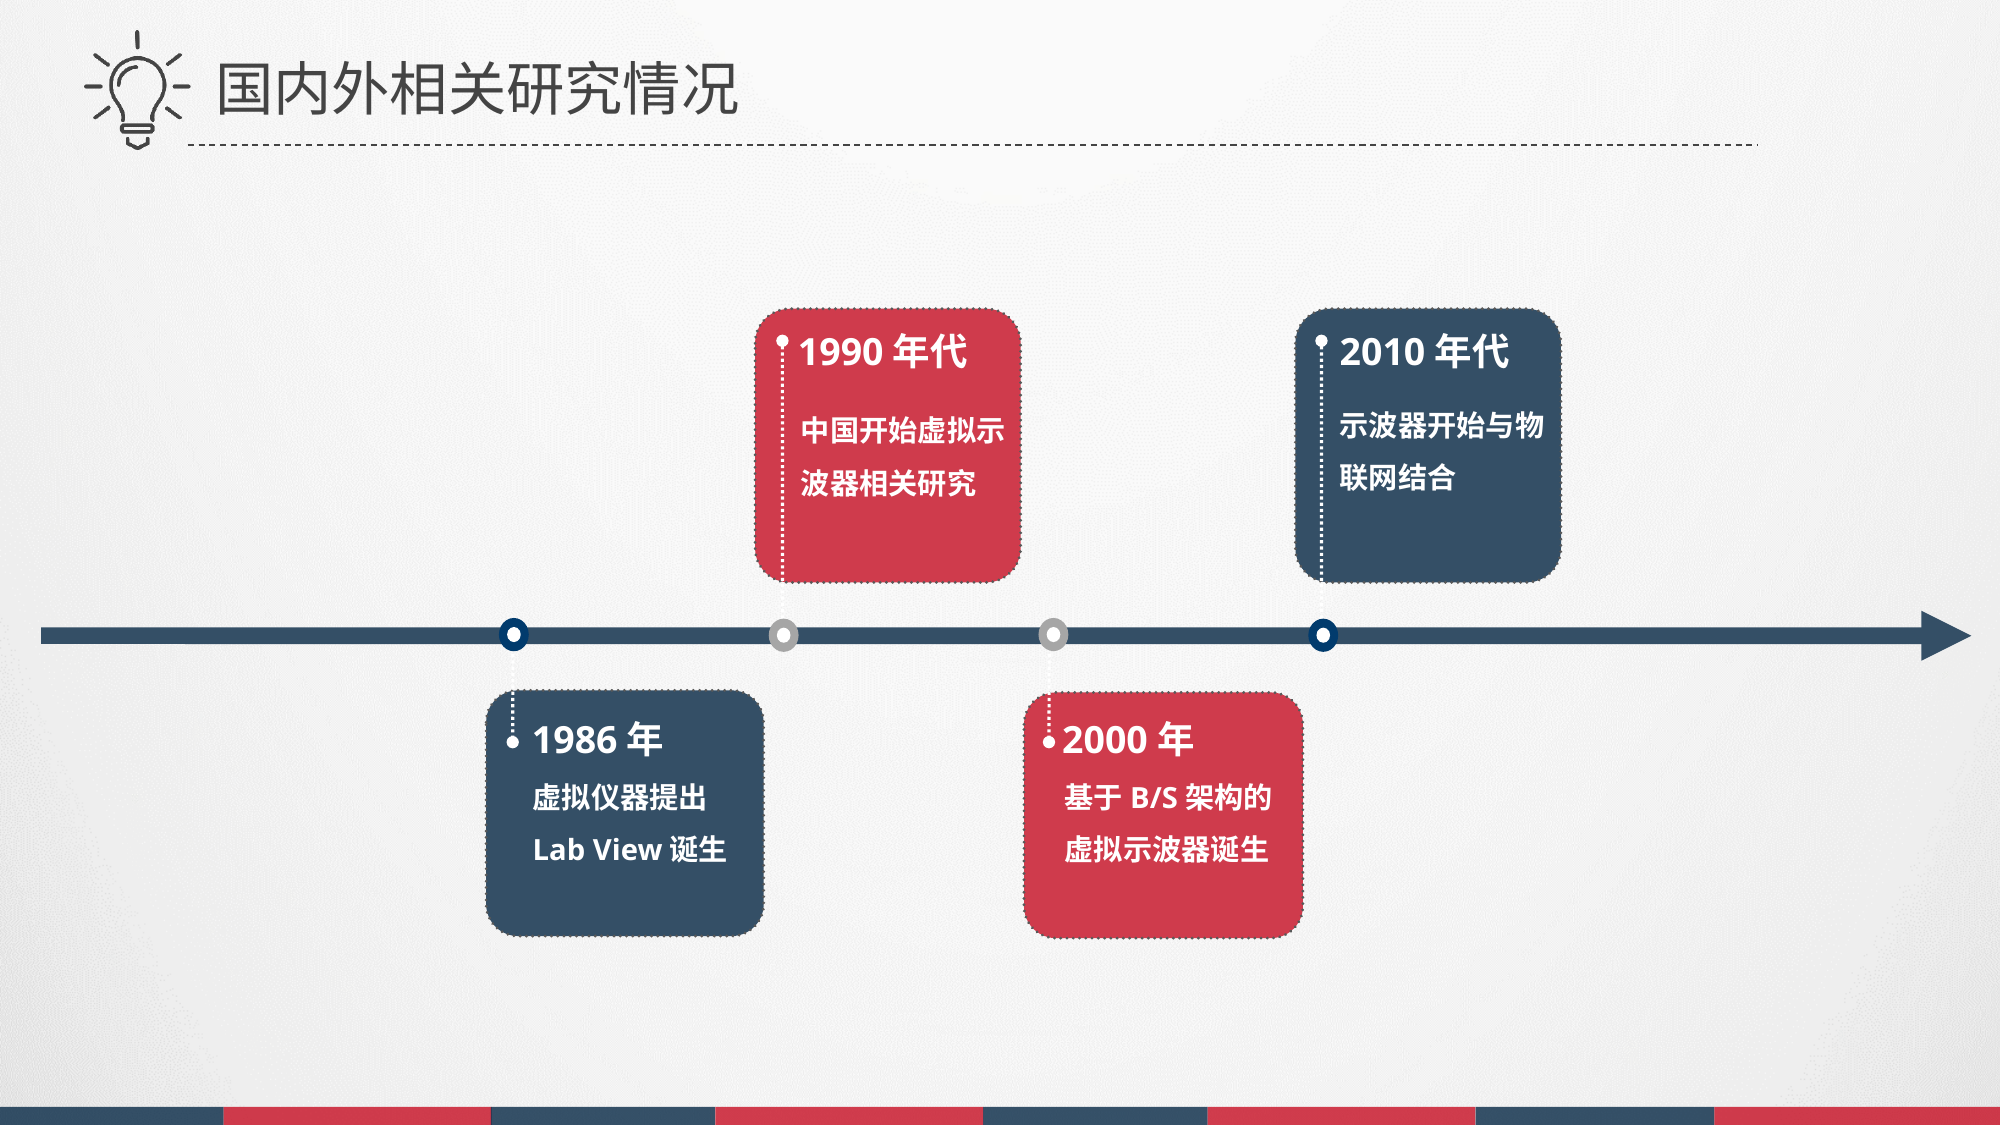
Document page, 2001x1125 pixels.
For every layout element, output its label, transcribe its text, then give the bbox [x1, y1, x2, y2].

text_box [1024, 692, 1303, 939]
text_box 中国开始虚拟示波器相关研究 [786, 387, 1040, 508]
text_box [1339, 629, 1972, 642]
text_box [506, 733, 519, 749]
text_box 示波器开始与物联网结合 [1325, 382, 1582, 503]
text_box [1315, 334, 1328, 348]
text_box 2010年代 [1324, 320, 1535, 381]
text_box 国内外相关研究情况 [215, 51, 814, 122]
text_box 2000年 [1047, 708, 1339, 769]
text_box [1042, 733, 1056, 749]
picture [0, 0, 2000, 1106]
text_box [776, 334, 783, 348]
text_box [768, 618, 799, 652]
text_box 1986年 [517, 709, 694, 754]
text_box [1308, 618, 1339, 652]
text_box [1038, 617, 1069, 652]
text_box 基于B/S架构的虚拟示波器诞生 [1049, 754, 1303, 874]
text_box [755, 308, 1021, 583]
text_box 1990年代 [783, 320, 994, 381]
text_box [1295, 308, 1562, 583]
text_box 虚拟仪器提出 Lab View诞生 [517, 754, 755, 874]
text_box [498, 617, 529, 652]
text_box [486, 690, 764, 937]
